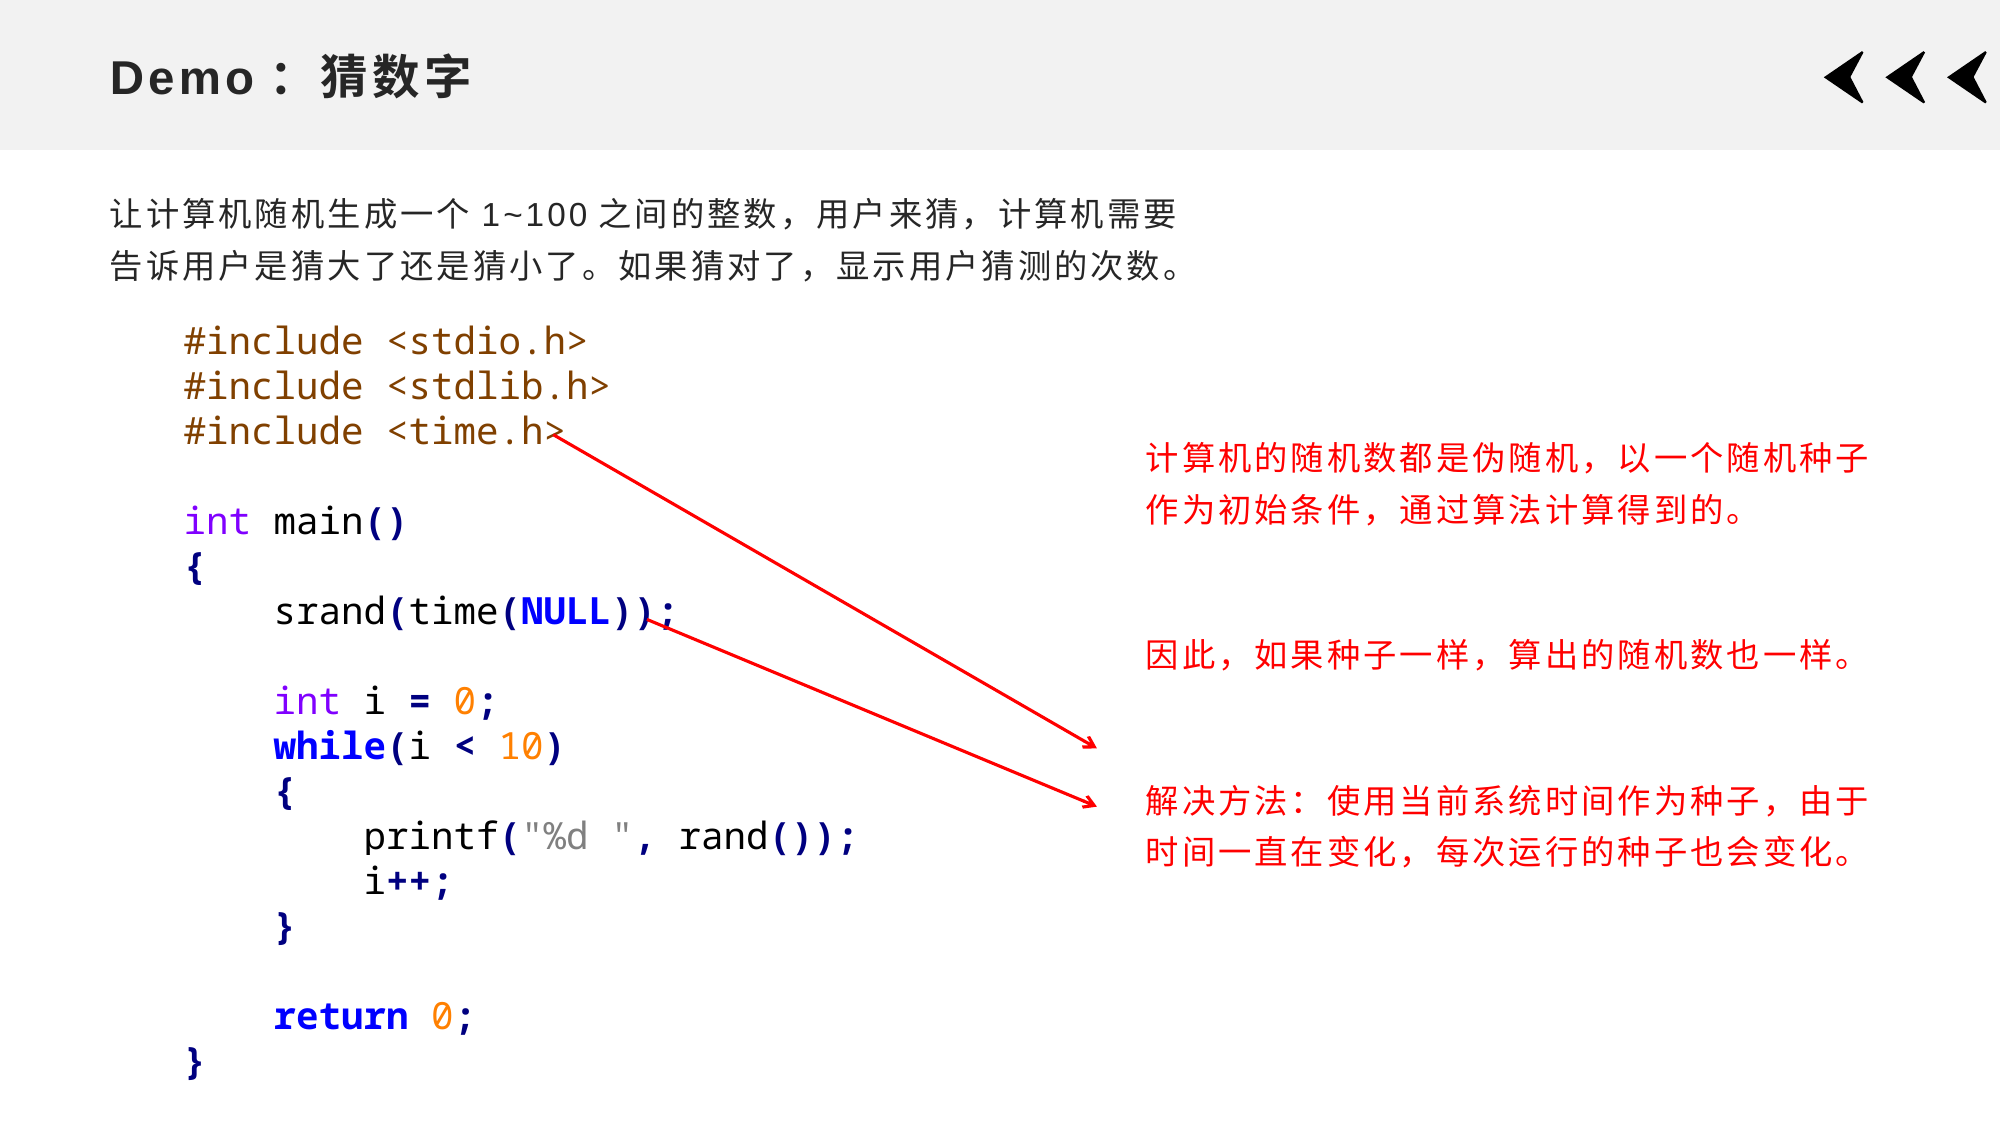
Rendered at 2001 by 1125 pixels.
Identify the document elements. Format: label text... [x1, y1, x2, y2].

text_box 计算机的随机数都是伪随机，以一个随机种子作为初始条件，通过算法计算得到的。 因此，如果种子一样，算出的随机数也一样。 解决方法：使用当前系统时间作为种子，由于时间一直在变化，每次运行的种子也会变化。 [1130, 417, 1906, 908]
list 让计算机随机生成一个1~100之间的整数，用户来猜，计算机需要告诉用户是猜大了还是猜小了。如果猜对了，显示用户猜测的次数。 [95, 173, 1205, 310]
text_box #include <stdio.h> #include <stdlib.h> #include <time.h> int main() { srand(time(NULL)); int i = 0; while(i < 10) { printf("%d ", rand()); i++; } return 0; } [168, 309, 1131, 1093]
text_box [553, 434, 1097, 749]
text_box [646, 619, 1097, 807]
title Demo：猜数字 [95, 38, 1906, 112]
